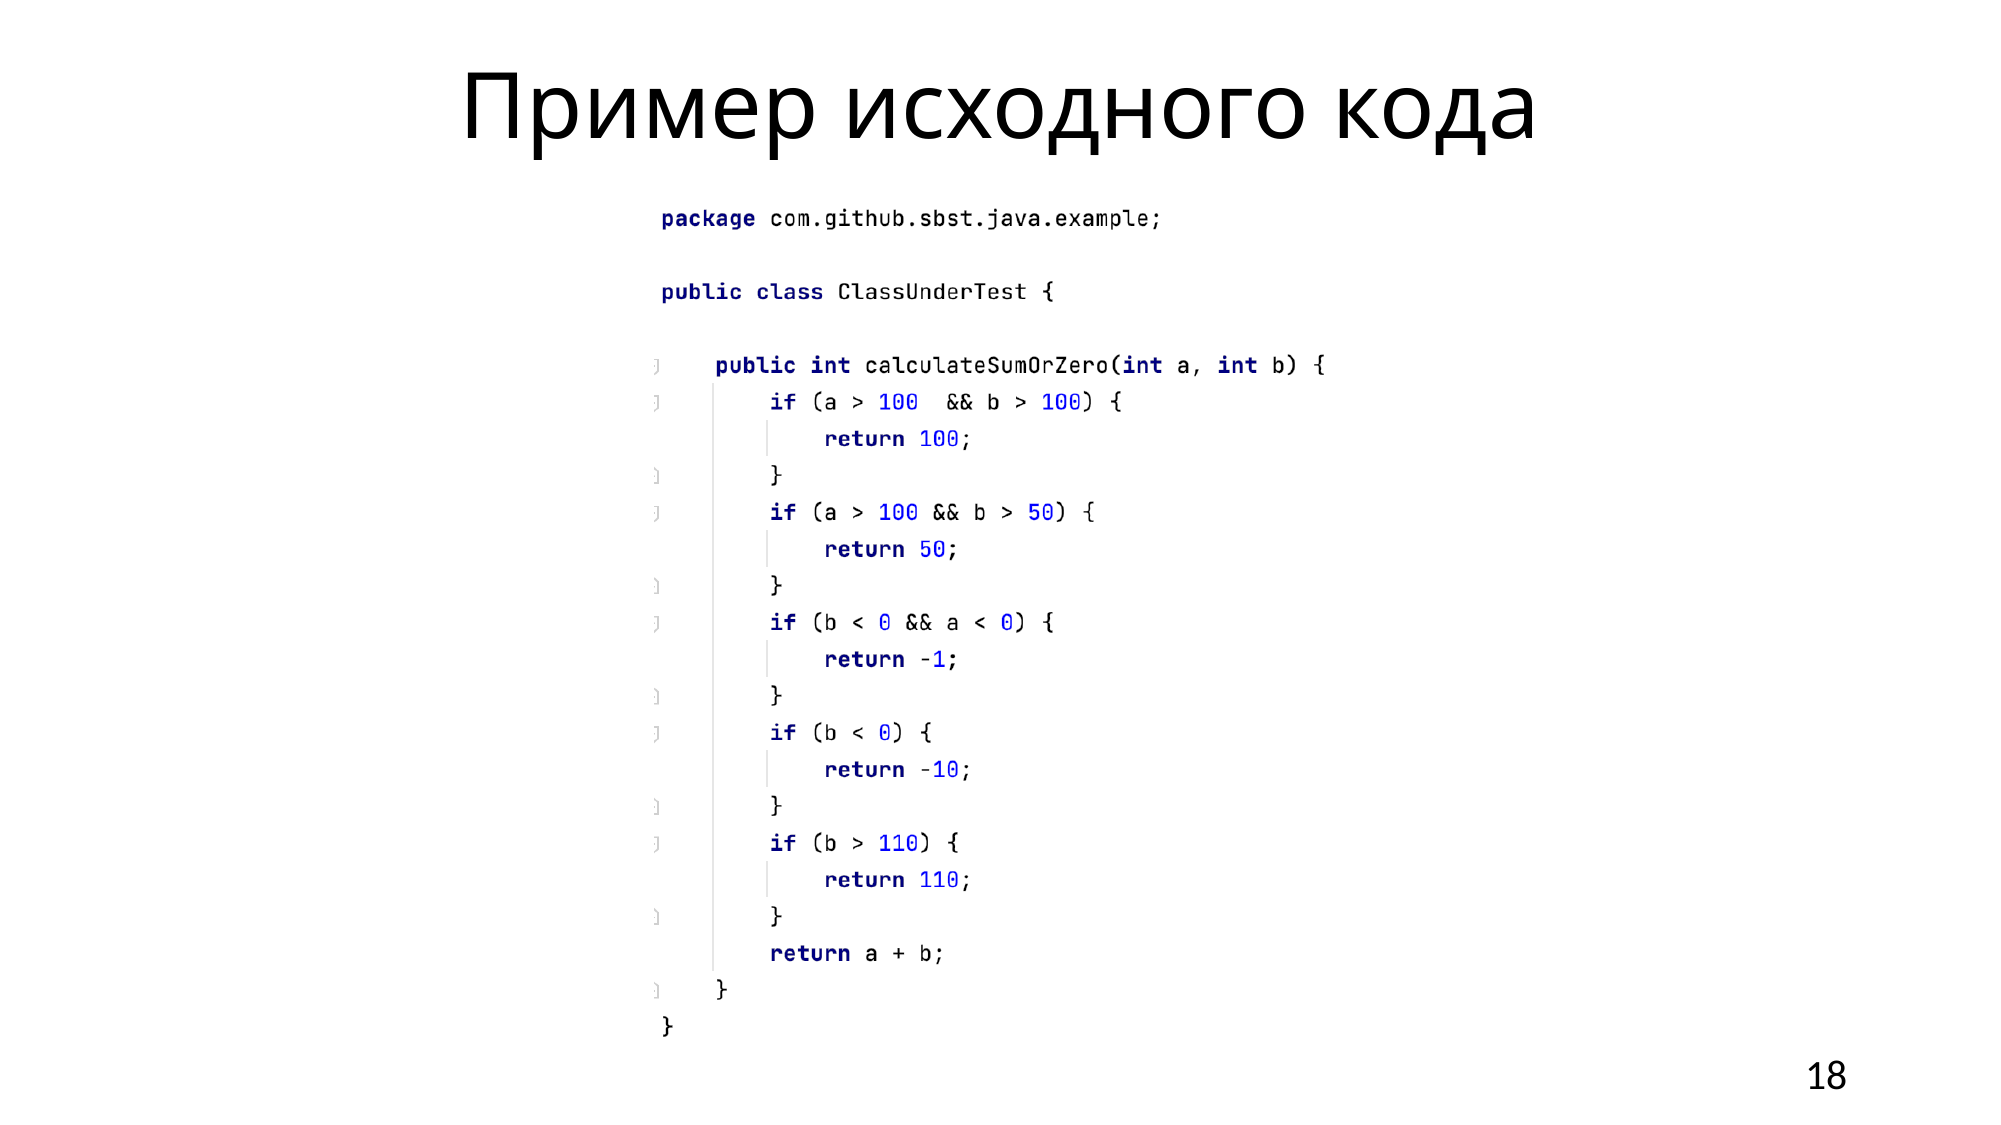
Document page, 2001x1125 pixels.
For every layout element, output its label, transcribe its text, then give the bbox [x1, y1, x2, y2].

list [654, 202, 1346, 1044]
slide_number 18 [1412, 1042, 1863, 1103]
title Пример исходного кода [137, 0, 1863, 218]
